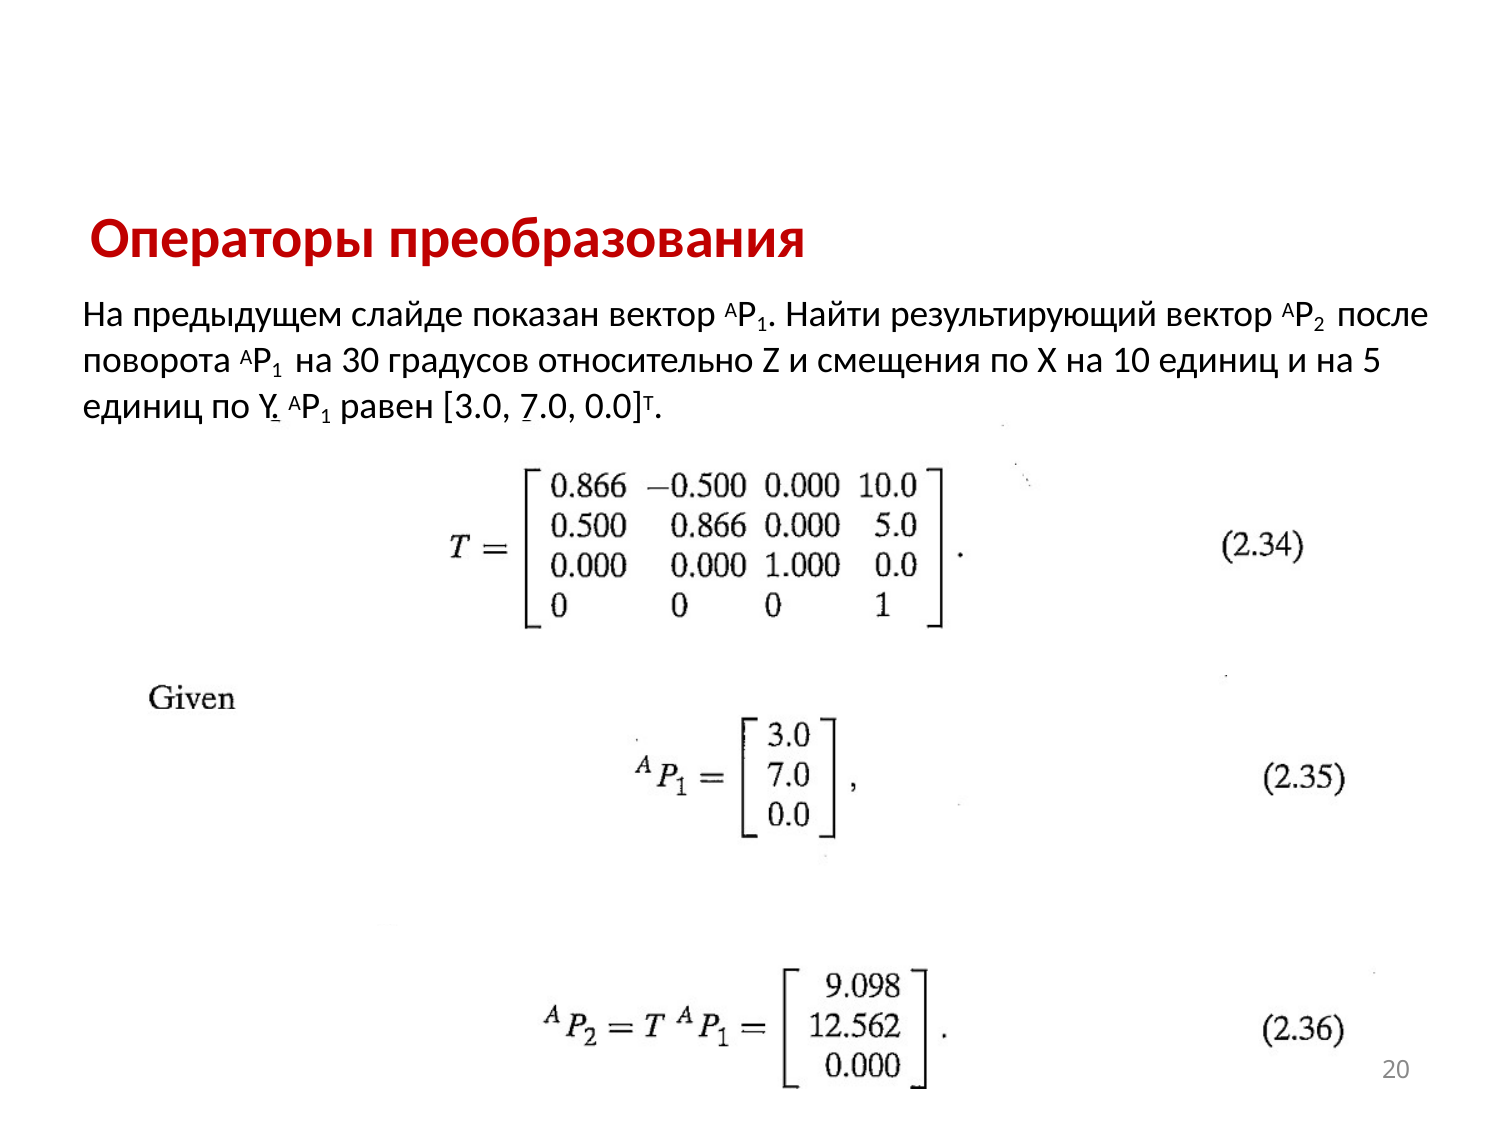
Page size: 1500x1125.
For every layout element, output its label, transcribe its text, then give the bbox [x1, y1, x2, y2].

title Операторы преобразования [87, 197, 814, 287]
text_box На предыдущем слайде показан вектор АP1. Найти результирующий вектор АP2 после поворота АP1 на 30 градусов относительно Z и смещения по Х на 10 единиц и на 5 единиц по Y. АP1 равен [3.0, 7.0, 0.0]Т. [78, 287, 1450, 429]
slide_number 20 [1375, 1057, 1419, 1125]
picture [269, 420, 1305, 630]
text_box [42, 662, 1376, 1089]
